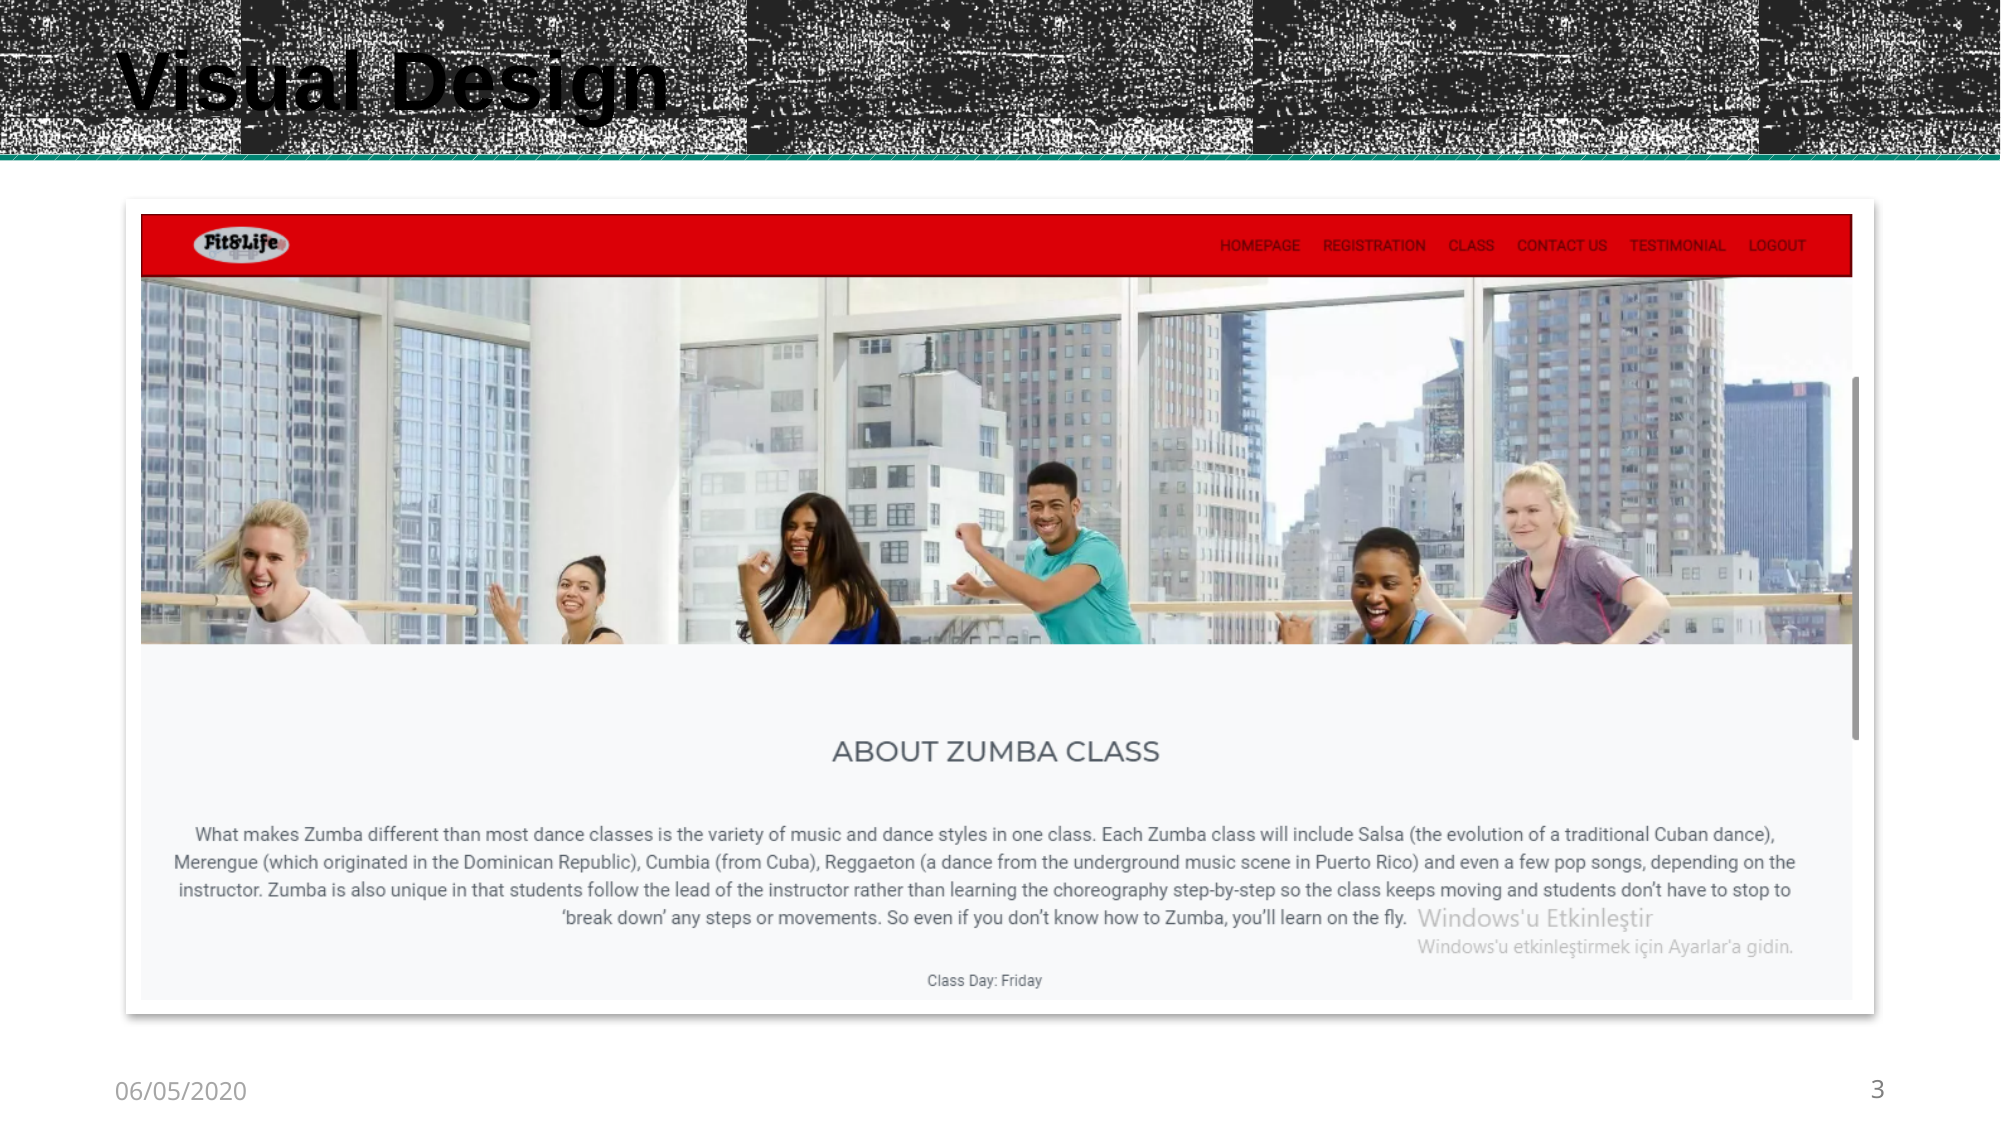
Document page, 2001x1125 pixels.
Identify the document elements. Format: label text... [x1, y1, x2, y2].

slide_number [99, 1060, 567, 1120]
picture [140, 213, 1860, 1000]
title Visual Design [0, 0, 2000, 154]
slide_number 2 [1433, 1060, 1900, 1120]
